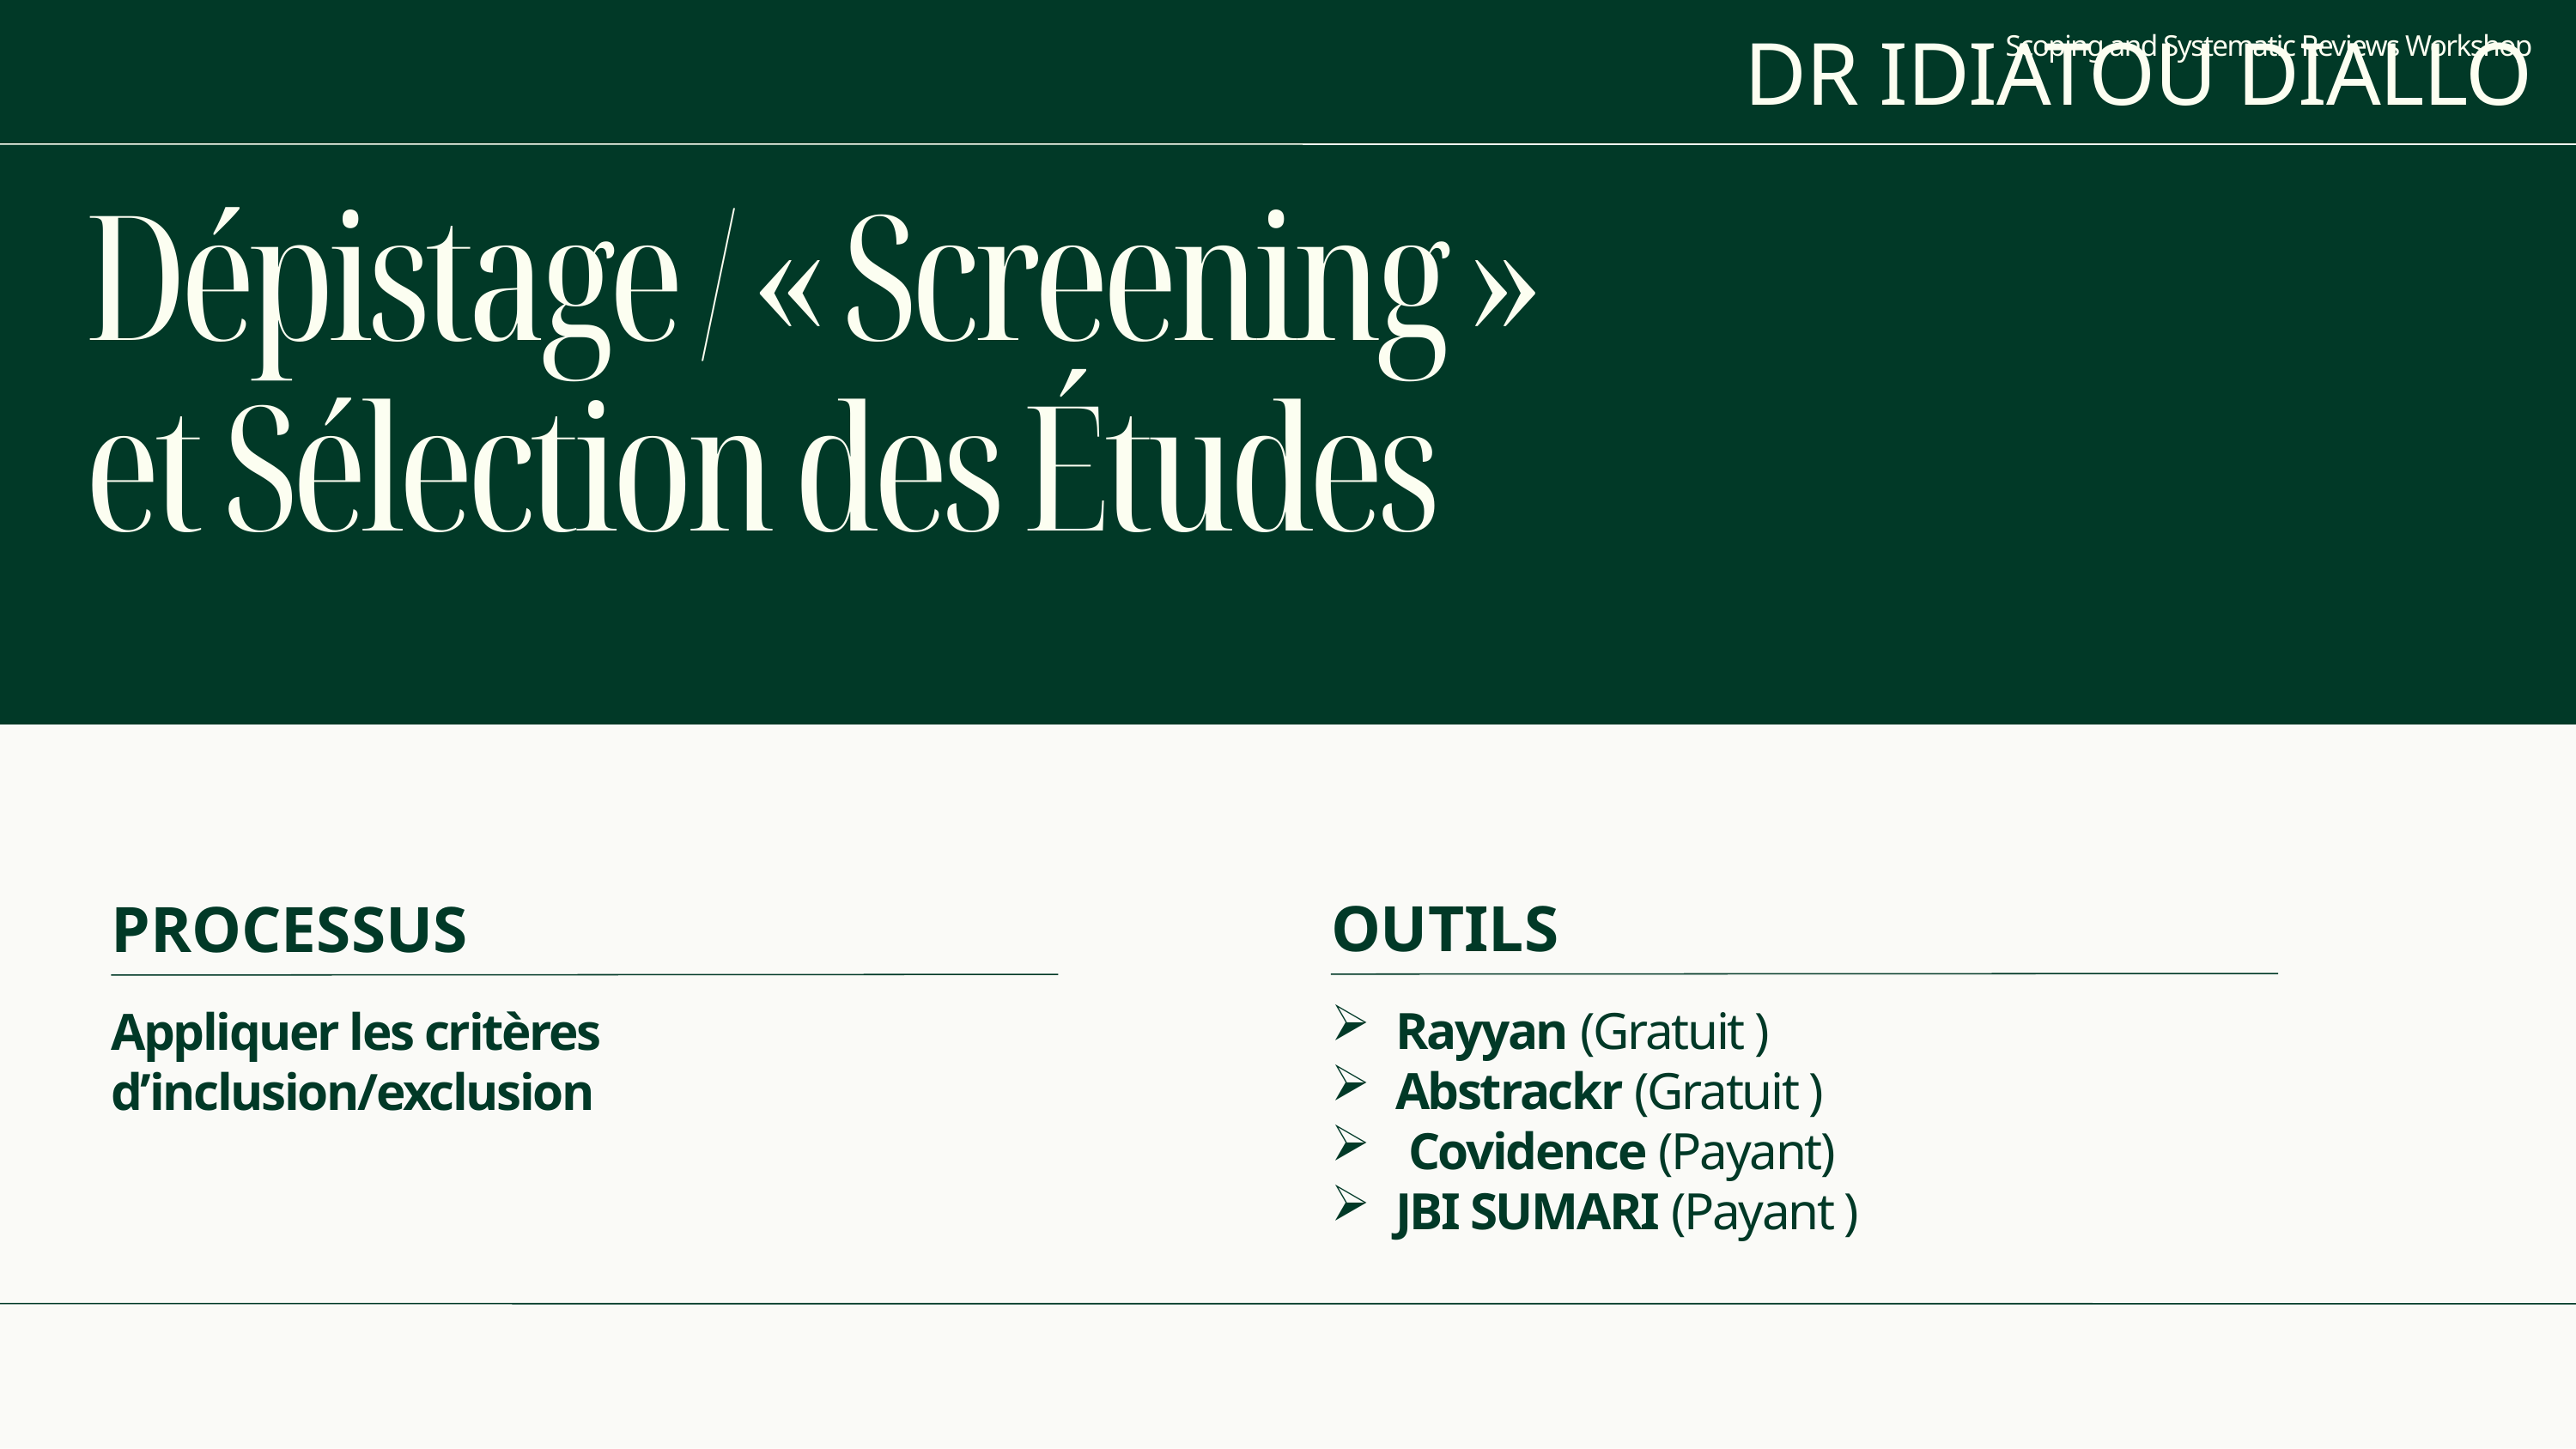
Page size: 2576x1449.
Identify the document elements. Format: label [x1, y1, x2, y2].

text_box [0, 0, 2576, 724]
text_box [111, 889, 1059, 1120]
text_box [1330, 888, 2279, 1242]
